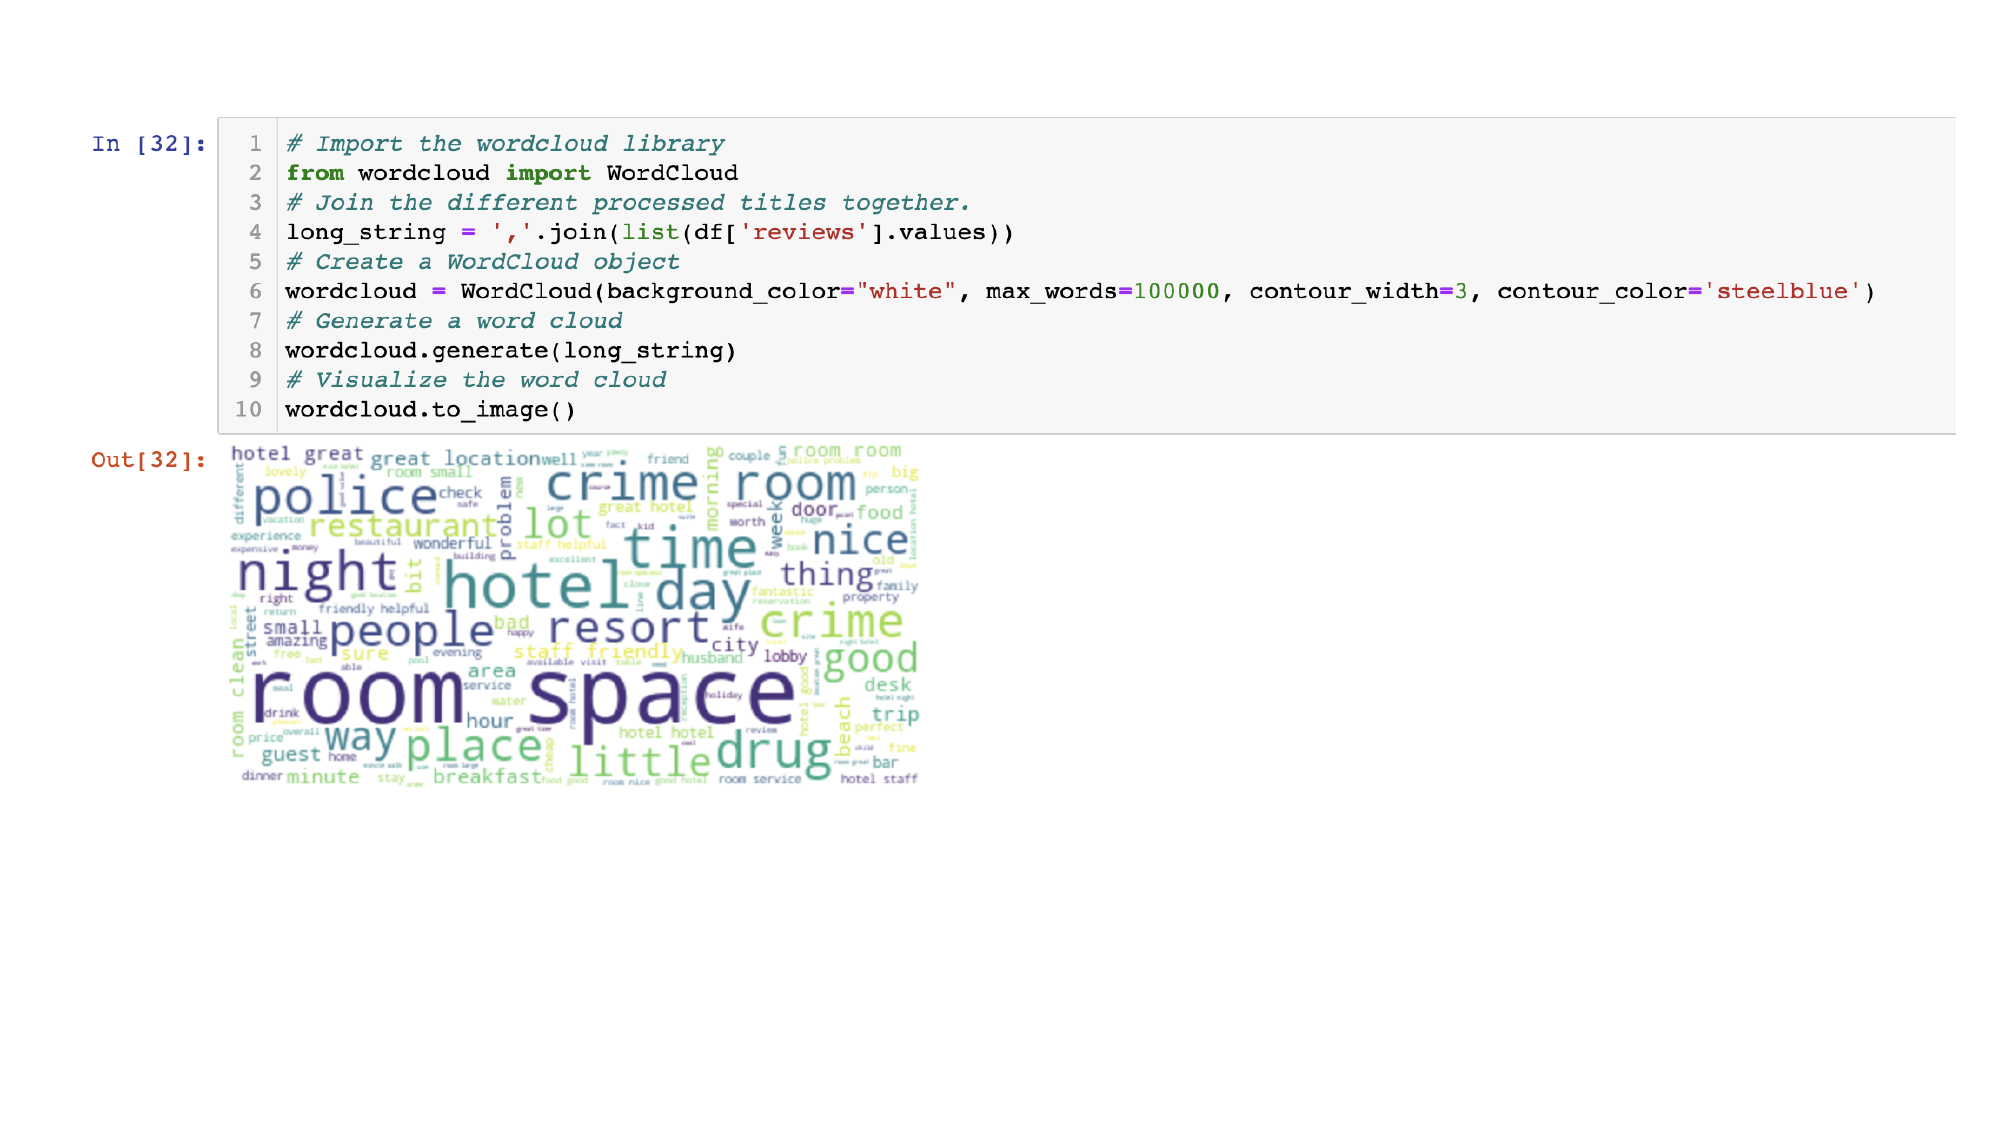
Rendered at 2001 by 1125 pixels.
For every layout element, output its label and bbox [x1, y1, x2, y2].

picture [44, 98, 1956, 802]
